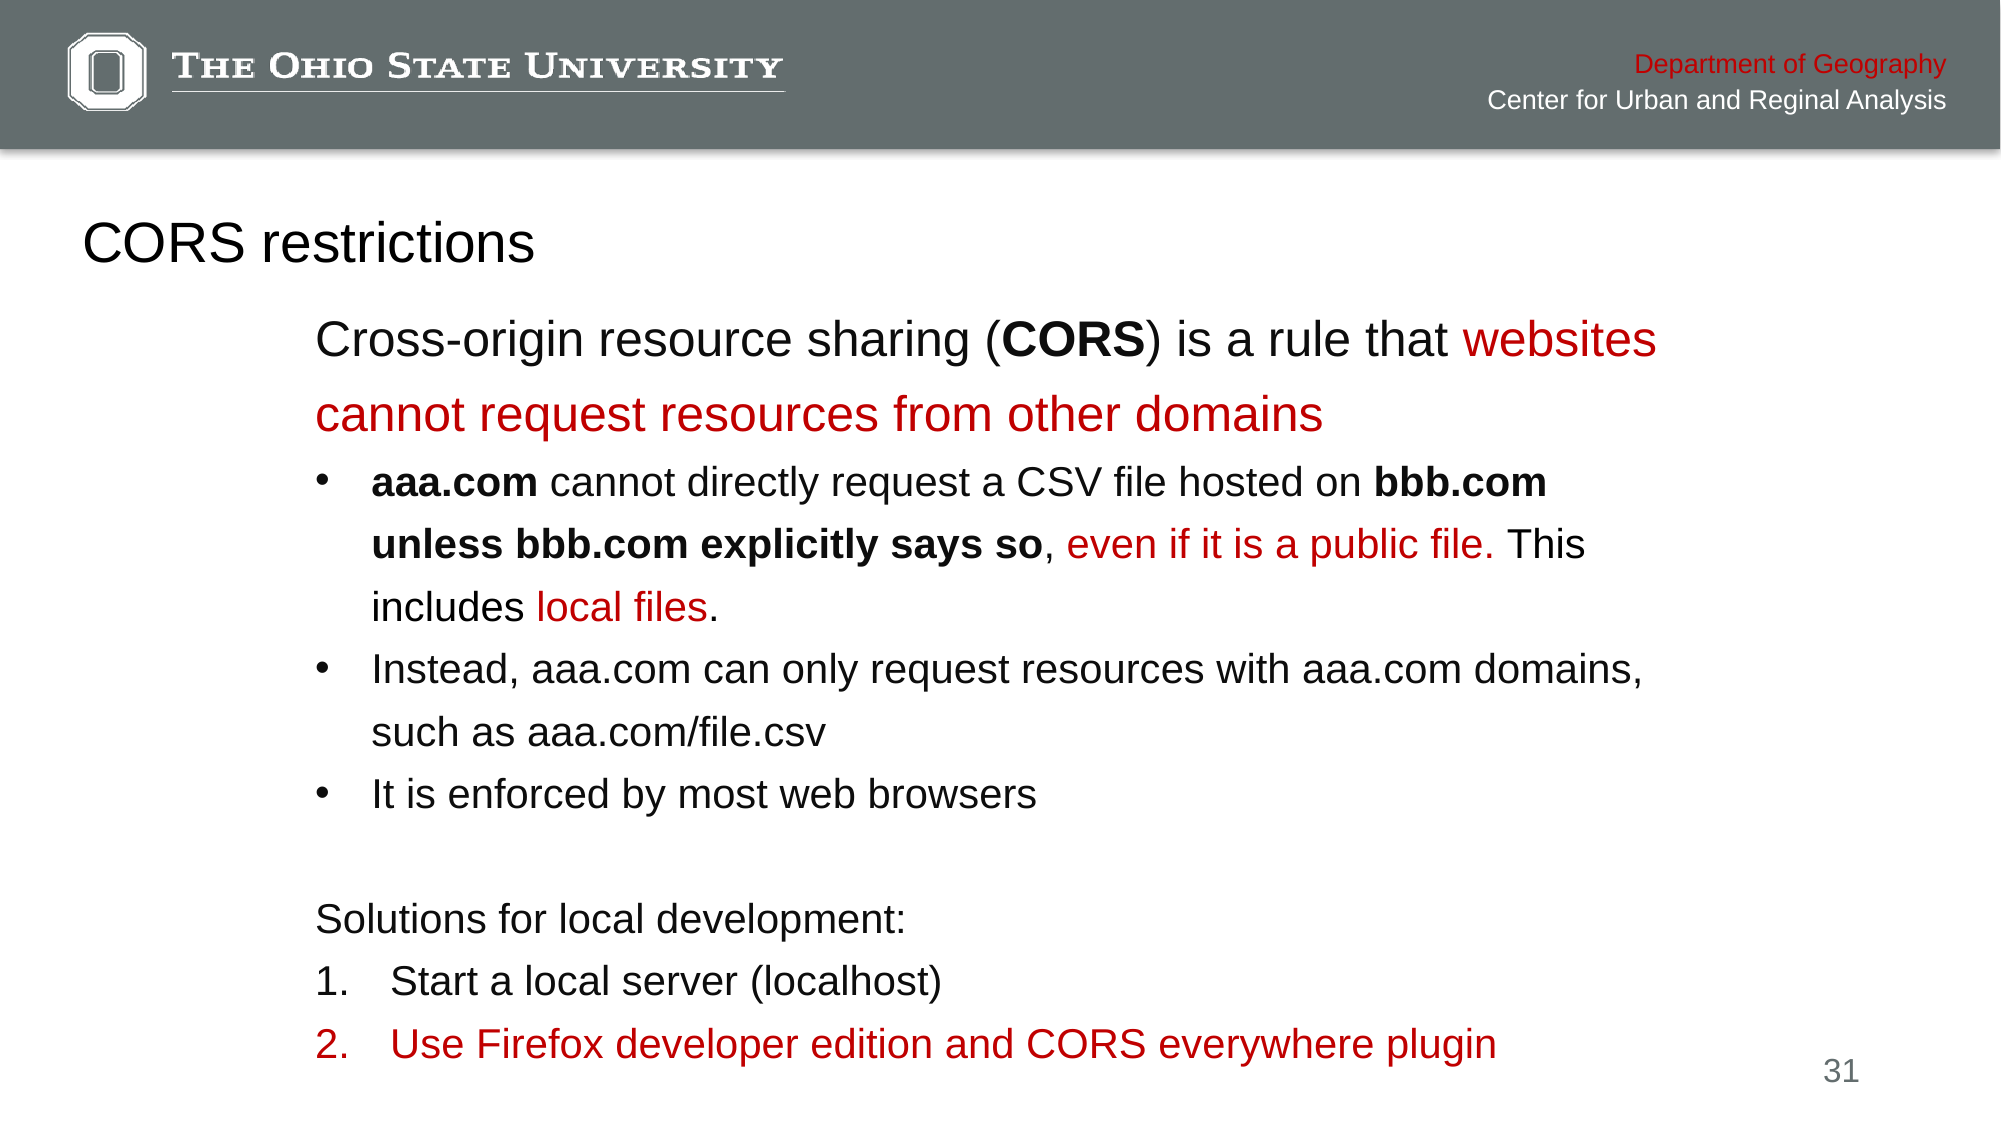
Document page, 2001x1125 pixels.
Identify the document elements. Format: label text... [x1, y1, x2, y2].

picture [67, 32, 786, 111]
title CORS restrictions [67, 198, 1935, 282]
list Cross-origin resource sharing (CORS) is a rule that websites cannot request resources from other domains aaa.com cannot directly request a CSV file hosted on bbb.com unless bbb.com explicitly says so, even if it is a public file. This includes local files. Instead, aaa.com can only request resources with aaa.com domains, such as aaa.com/file.csv It is enforced by most web browsers Solutions for local development: Start a local server (localhost) Use Firefox developer edition and CORS everywhere plugin [300, 284, 1681, 1010]
